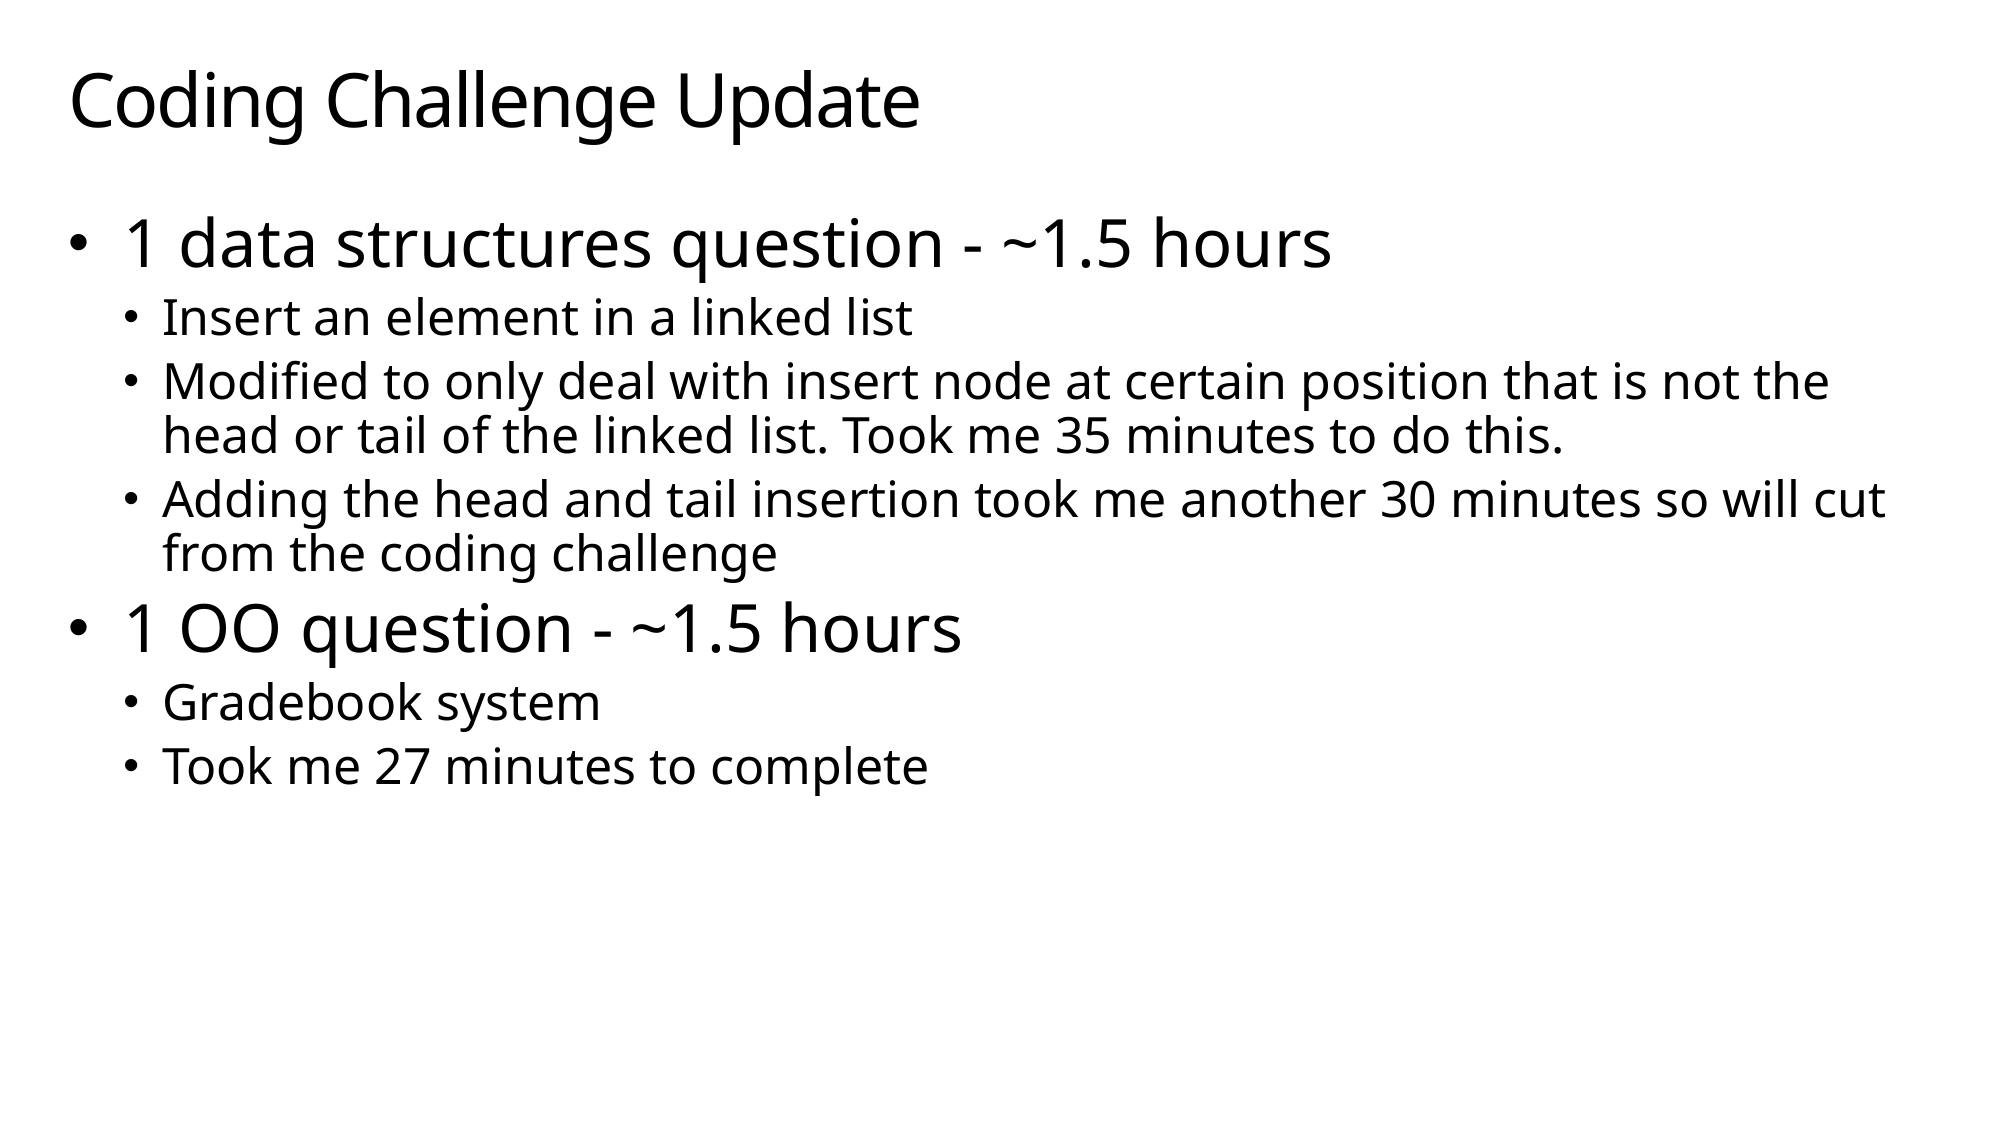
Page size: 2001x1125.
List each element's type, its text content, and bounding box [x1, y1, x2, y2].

list 1 data structures question - ~1.5 hours Insert an element in a linked list Modified to only deal with insert node at certain position that is not the head or tail of the linked list. Took me 35 minutes to do this. Adding the head and tail insertion took me another 30 minutes so will cut from the coding challenge 1 OO question - ~1.5 hours Gradebook system Took me 27 minutes to complete [44, 196, 1956, 830]
title Coding Challenge Update [44, 47, 1957, 196]
